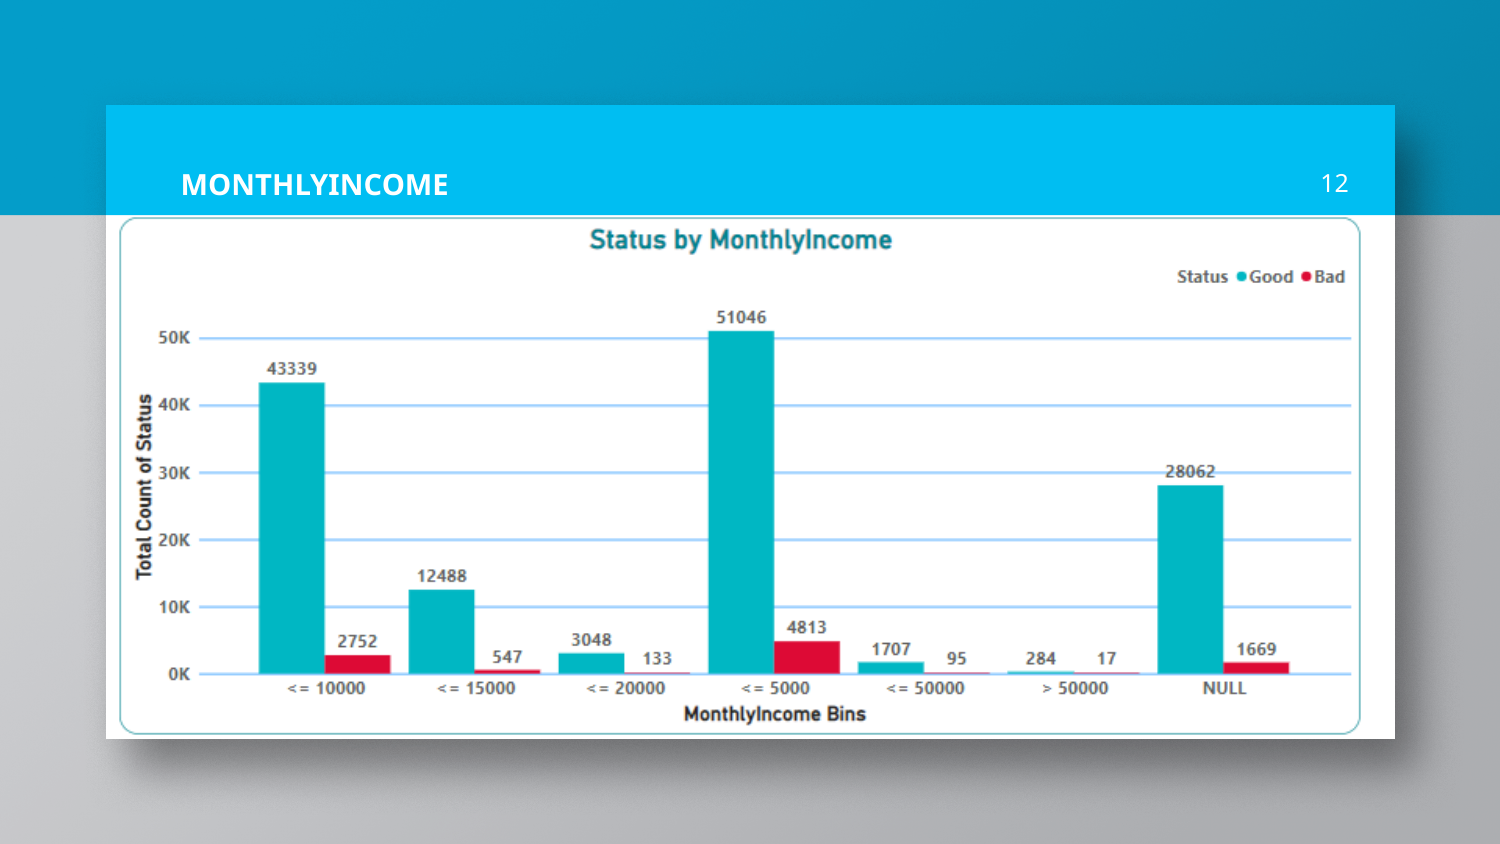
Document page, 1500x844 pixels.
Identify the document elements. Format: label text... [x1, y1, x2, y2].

slide_number 12 [1336, 106, 1364, 215]
picture [0, 216, 1500, 844]
title MONTHLYINCOME [165, 106, 1336, 214]
